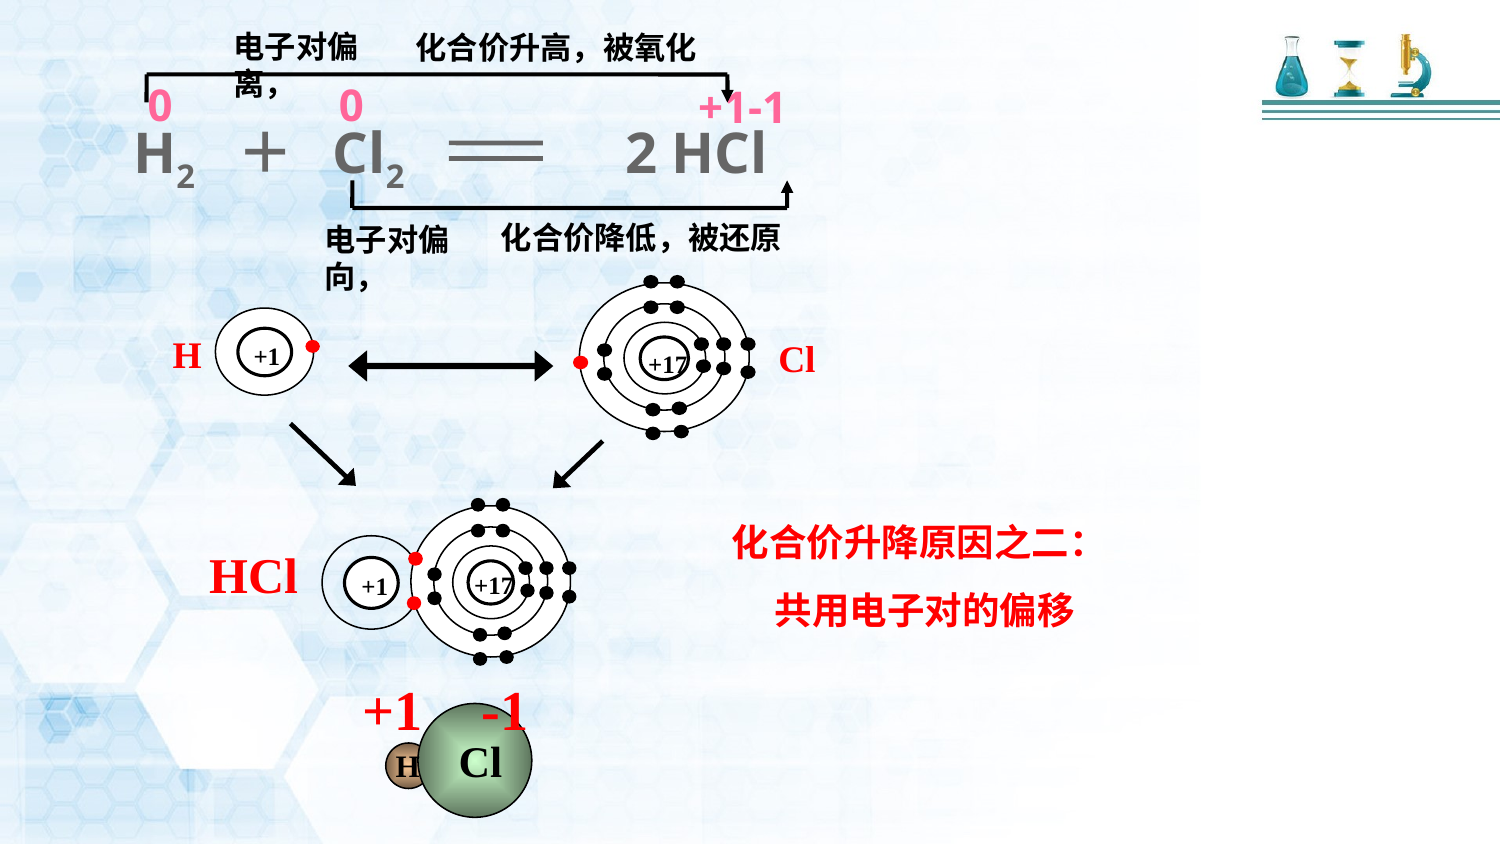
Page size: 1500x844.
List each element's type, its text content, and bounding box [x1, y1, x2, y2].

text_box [351, 202, 788, 209]
text_box +1 -1 [347, 674, 544, 726]
text_box 化合价升高，被氧化 [433, 20, 724, 68]
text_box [131, 69, 864, 108]
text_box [573, 397, 756, 440]
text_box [380, 703, 587, 818]
picture [0, 0, 1500, 844]
text_box 化合价降低，被还原 [517, 211, 807, 264]
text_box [157, 323, 832, 389]
text_box 电子对偏离， [218, 19, 433, 68]
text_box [290, 423, 603, 666]
text_box 化合价升降原因之二： 共用电子对的偏移 [716, 489, 1187, 640]
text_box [215, 307, 331, 321]
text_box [573, 275, 756, 321]
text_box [118, 109, 867, 194]
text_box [146, 74, 728, 103]
text_box HCl [194, 536, 285, 612]
text_box 电子对偏向， [309, 212, 517, 303]
